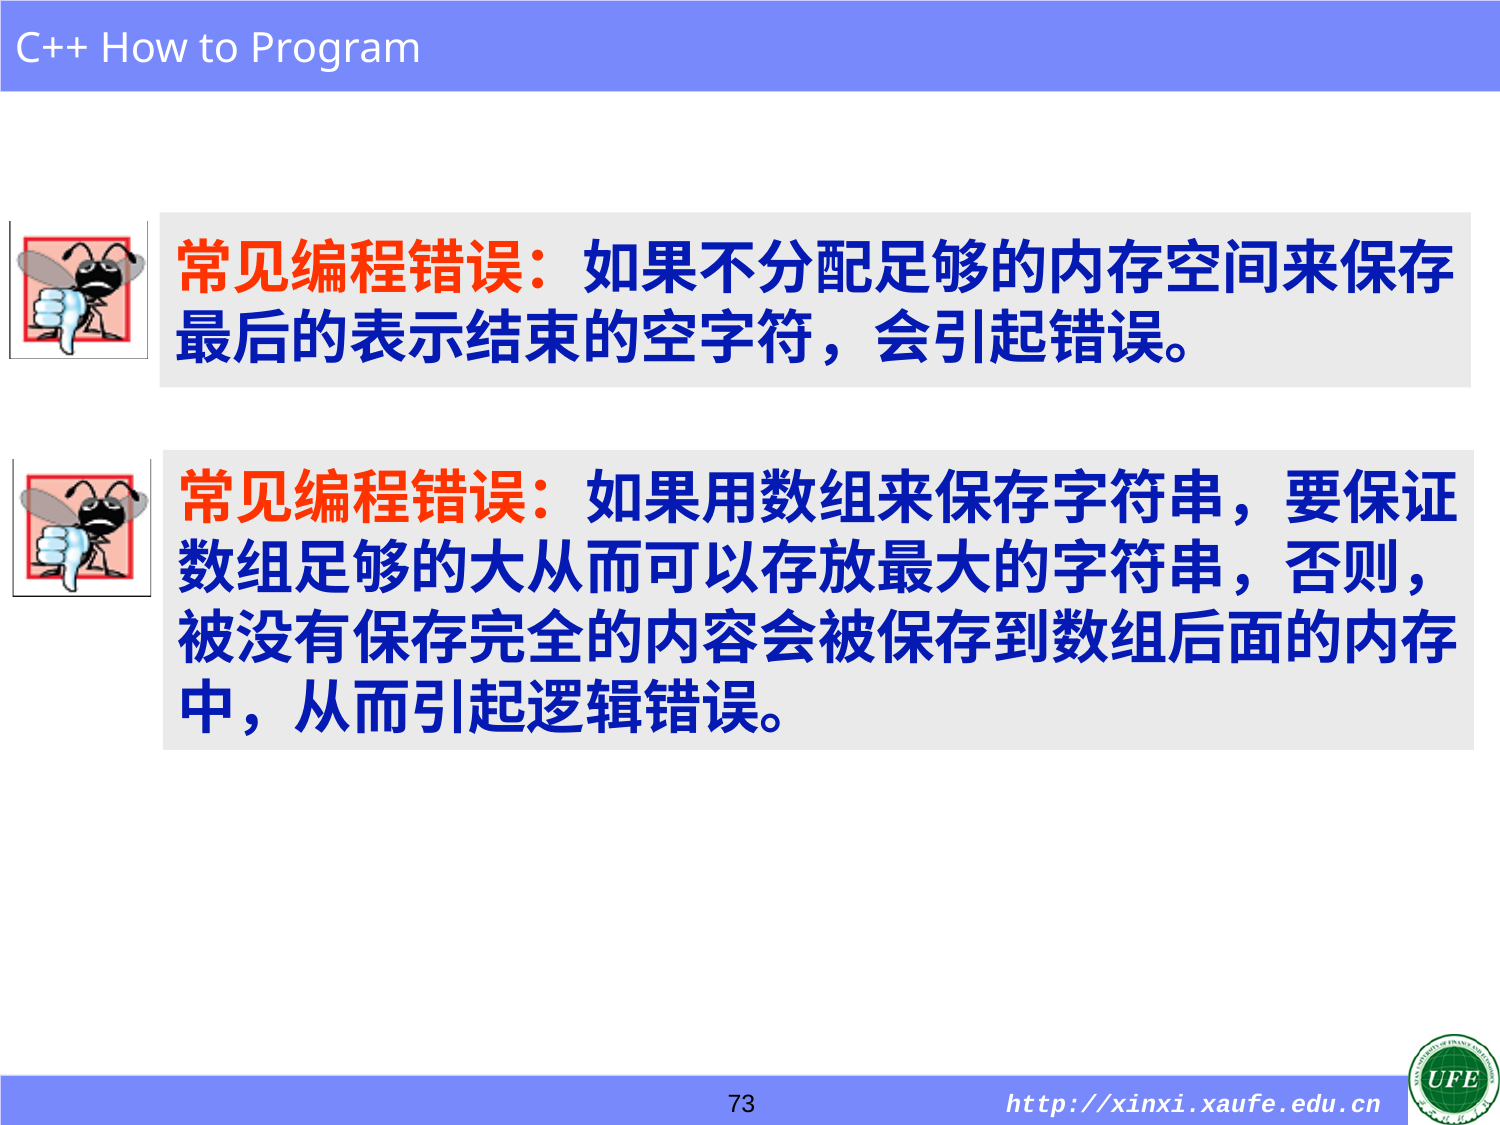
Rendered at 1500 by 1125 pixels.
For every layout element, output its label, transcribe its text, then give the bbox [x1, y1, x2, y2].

picture [12, 459, 151, 597]
picture [9, 221, 148, 359]
slide_number 73 [712, 1080, 775, 1121]
picture [1408, 1034, 1500, 1125]
text_box 常见编程错误：如果不分配足够的内存空间来保存最后的表示结束的空字符，会引起错误。 [159, 212, 1471, 388]
text_box 常见编程错误：如果用数组来保存字符串，要保证数组足够的大从而可以存放最大的字符串，否则，被没有保存完全的内容会被保存到数组后面的内存中，从而引起逻辑错误。 [162, 449, 1474, 750]
